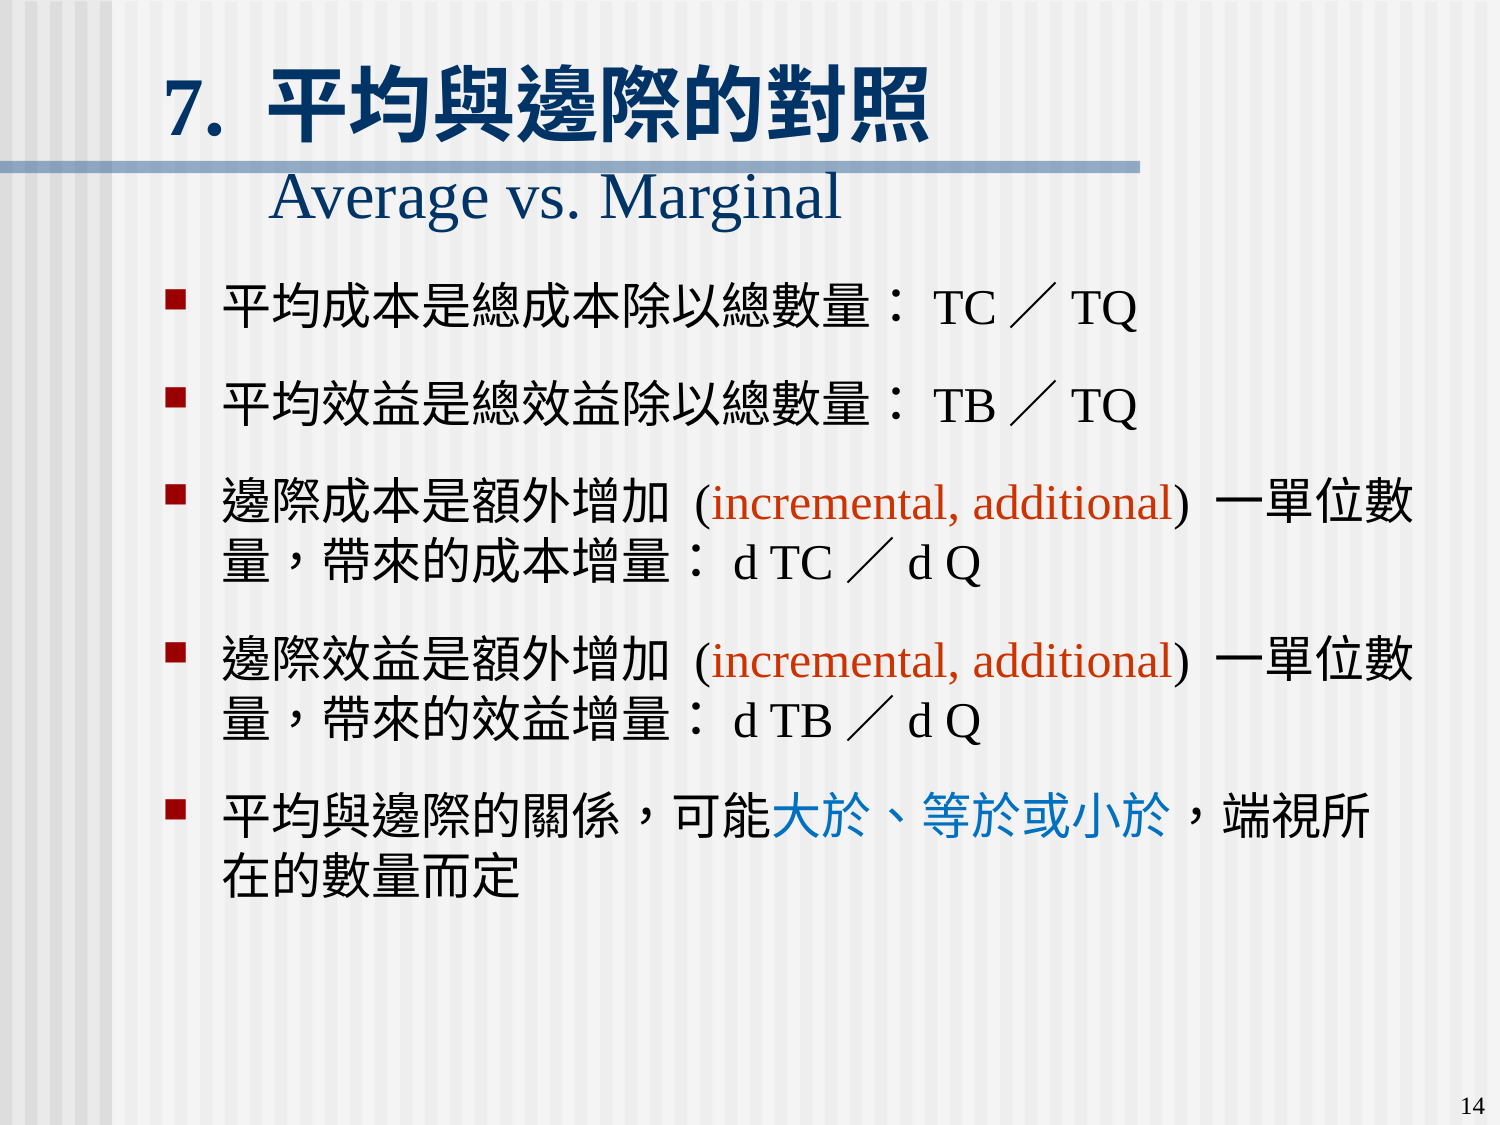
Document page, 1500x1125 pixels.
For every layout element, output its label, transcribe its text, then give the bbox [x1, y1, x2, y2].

list 平均成本是總成本除以總數量：TC／TQ 平均效益是總效益除以總數量：TB／TQ 邊際成本是額外增加 (incremental, additional) 一單位數量，帶來的成本增量：d TC／d Q 邊際效益是額外增加 (incremental, additional) 一單位數量，帶來的效益增量：d TB／d Q 平均與邊際的關係，可能大於、等於或小於，端視所在的數量而定 [147, 266, 1436, 1068]
slide_number 14 [1187, 1052, 1500, 1125]
title 7. 平均與邊際的對照 Average vs. Marginal [147, 42, 1451, 240]
